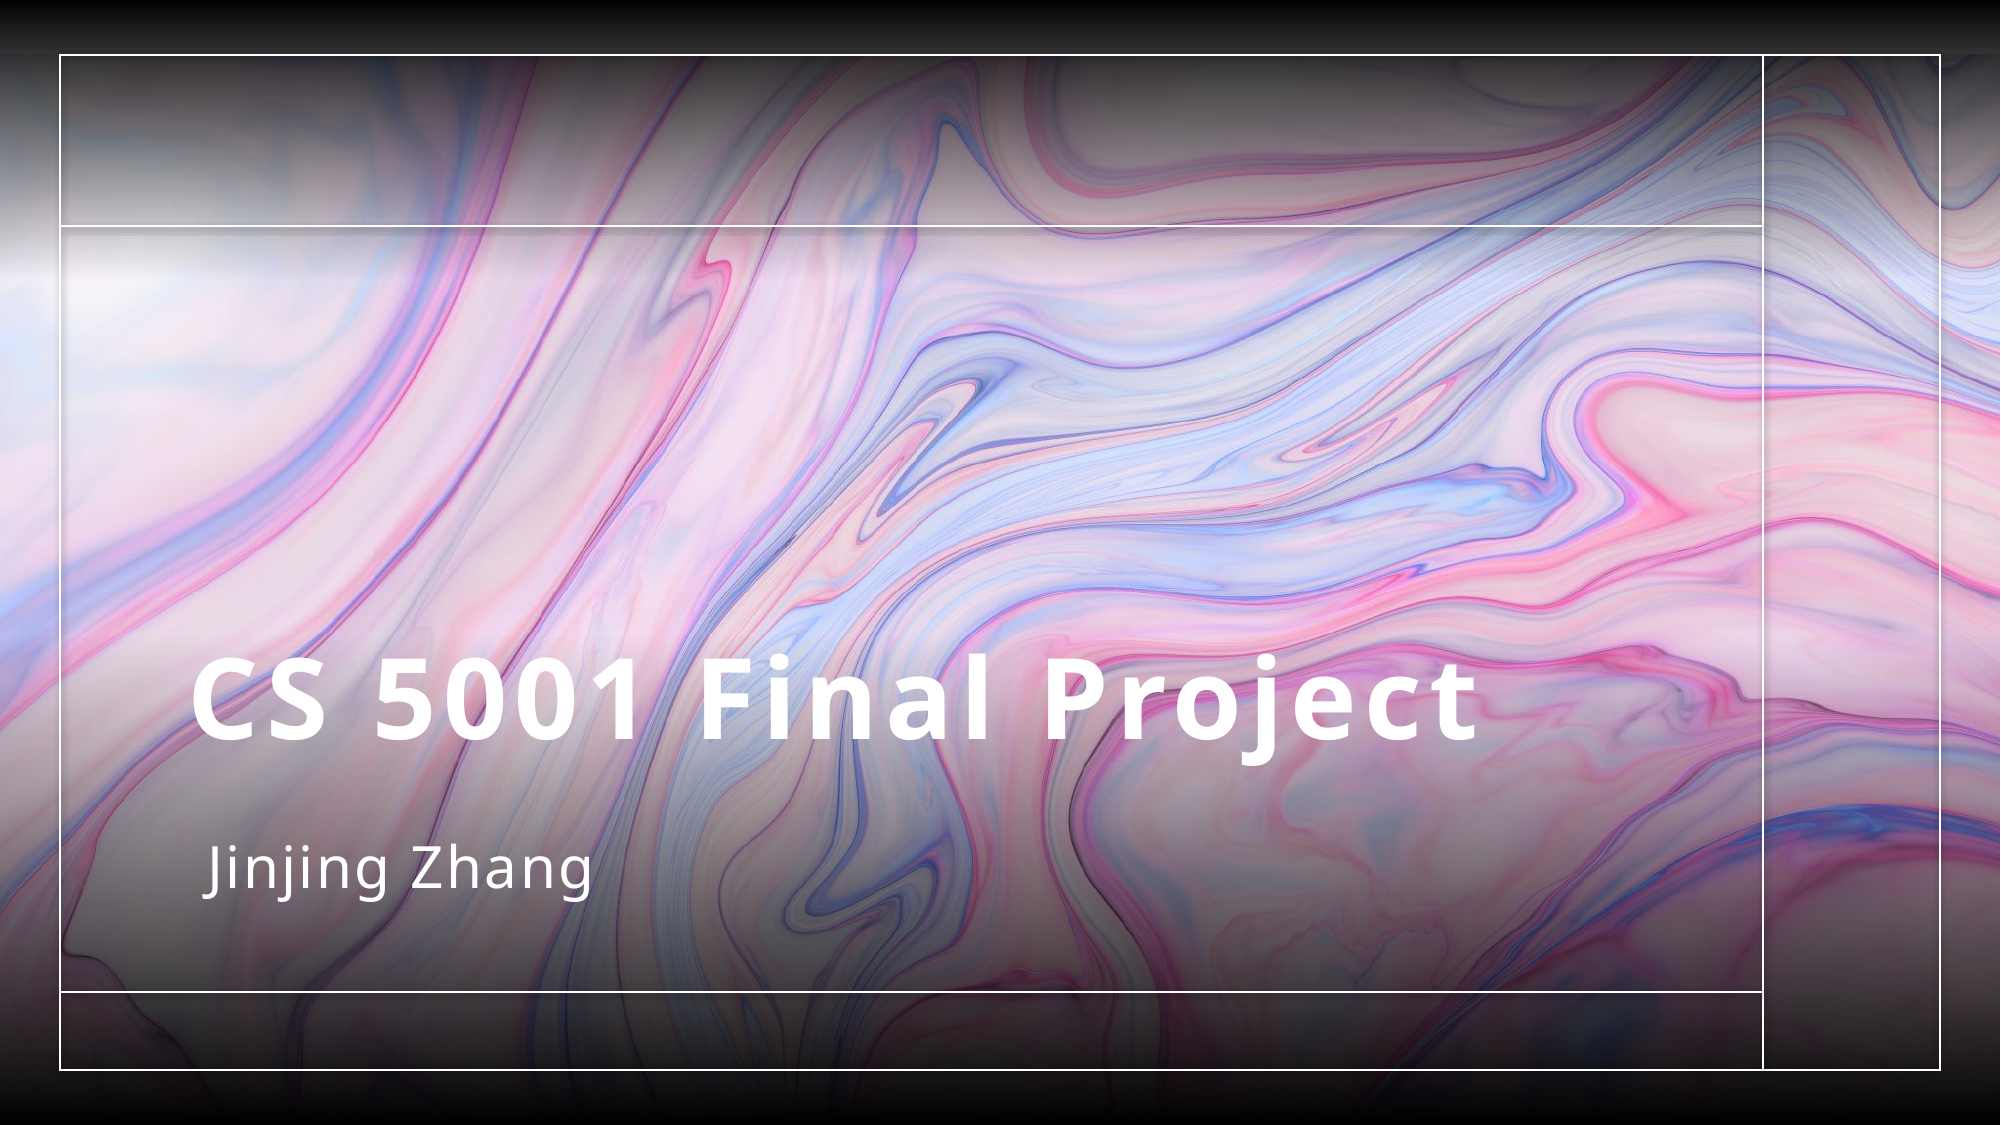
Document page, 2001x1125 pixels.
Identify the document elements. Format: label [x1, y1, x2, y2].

text_box [0, 0, 2000, 54]
picture [0, 54, 2000, 1125]
